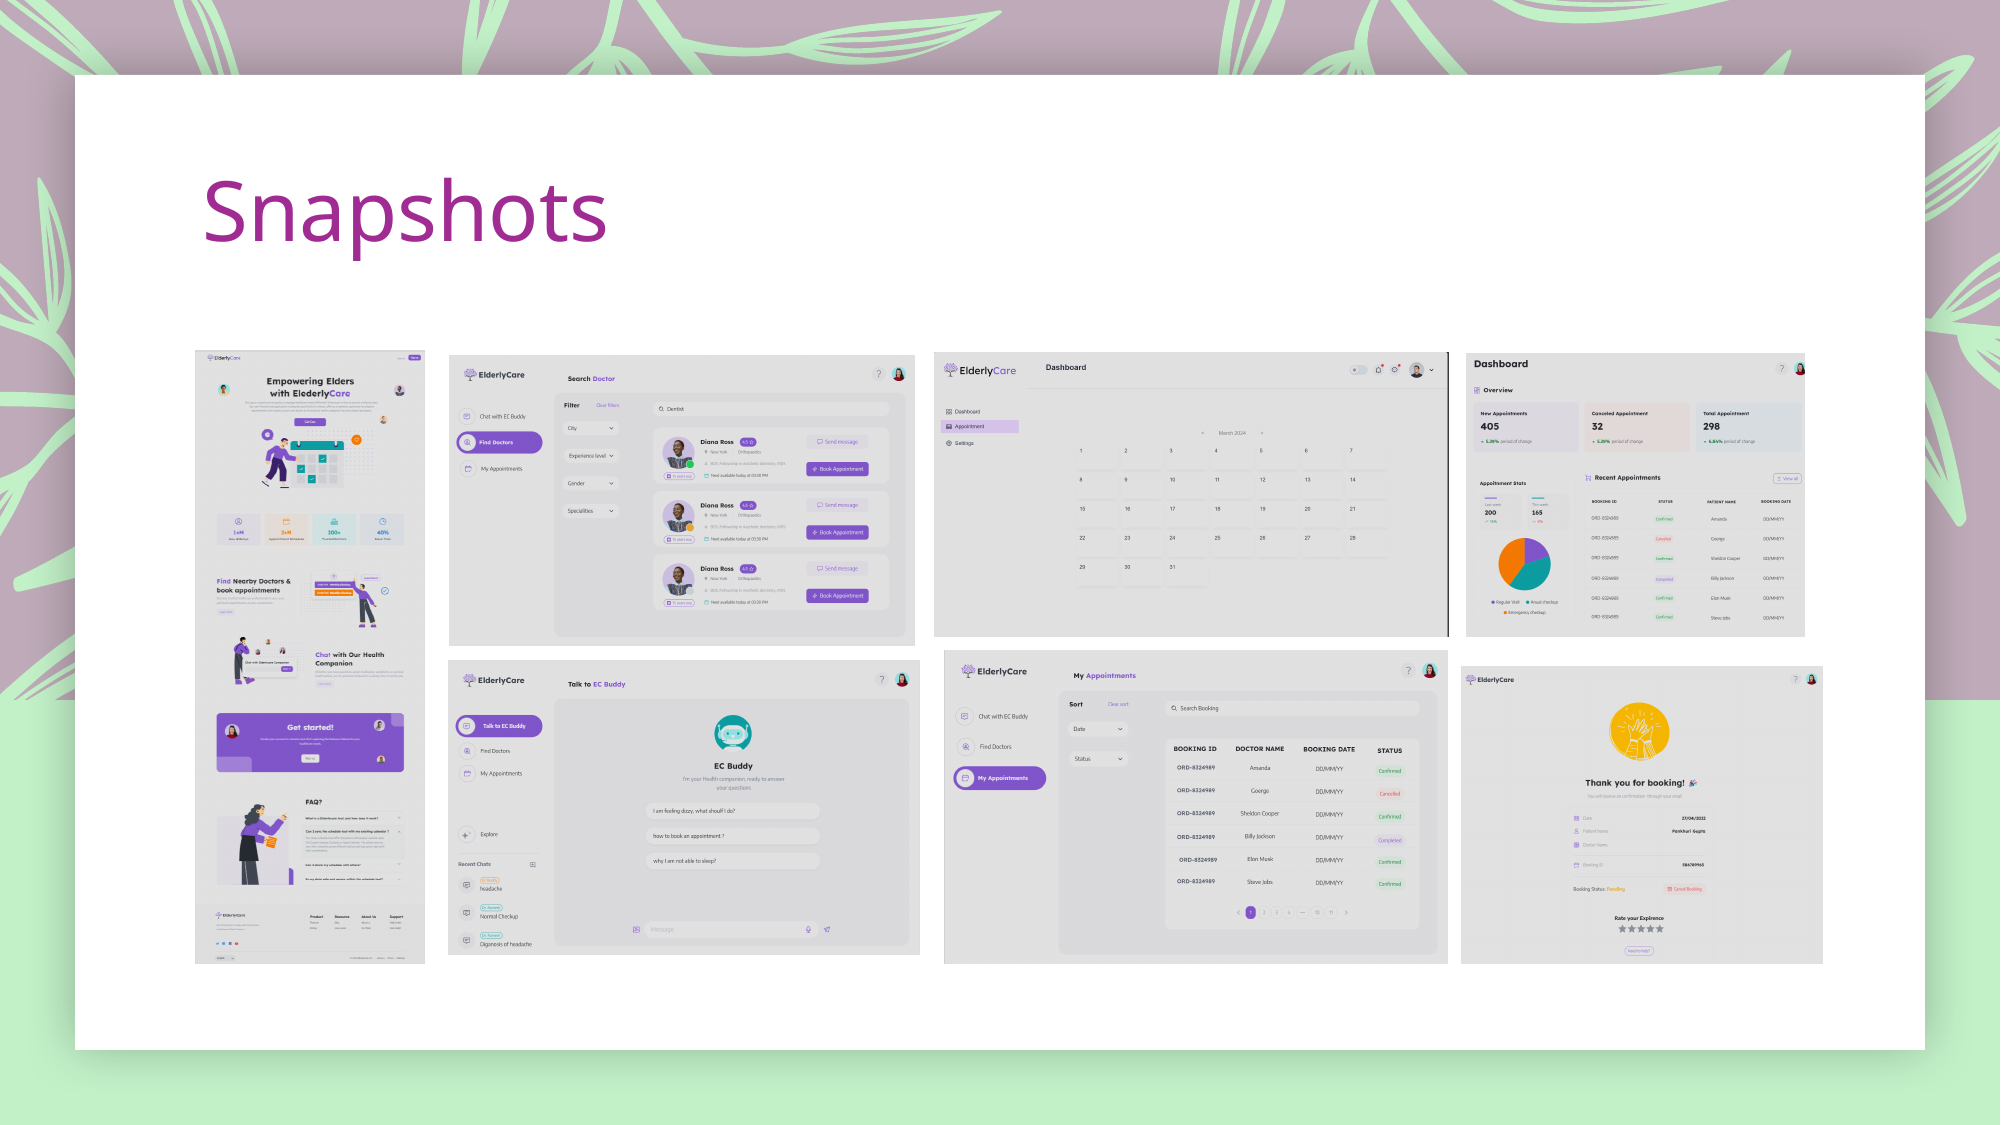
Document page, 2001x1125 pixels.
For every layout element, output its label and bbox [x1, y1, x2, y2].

picture [447, 660, 920, 955]
picture [449, 354, 916, 647]
text_box [73, 701, 1927, 1051]
picture [194, 350, 426, 964]
text_box [0, 0, 2000, 701]
picture [1460, 665, 1824, 965]
picture [1465, 353, 1806, 637]
picture [934, 352, 1450, 637]
picture [944, 650, 1449, 964]
text_box [0, 701, 2000, 1125]
